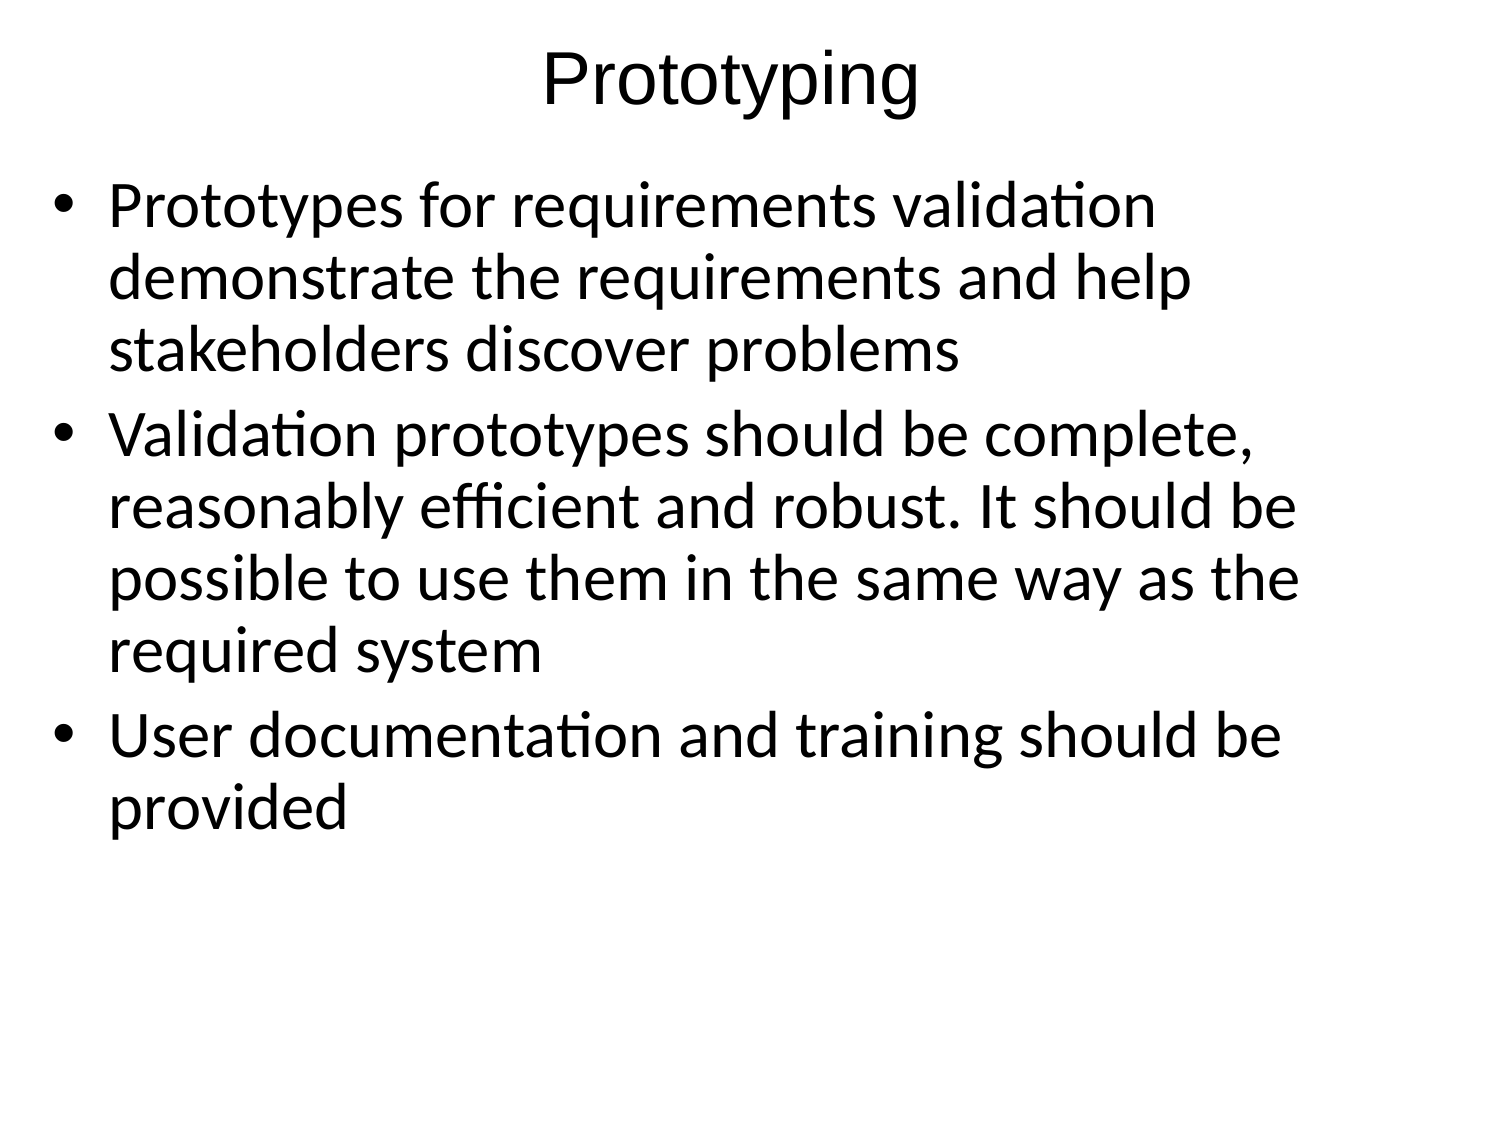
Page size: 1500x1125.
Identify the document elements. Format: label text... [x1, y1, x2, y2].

list Prototypes for requirements validation demonstrate the requirements and help stakeholders discover problems Validation prototypes should be complete, reasonably efficient and robust. It should be possible to use them in the same way as the required system User documentation and training should be provided [37, 162, 1450, 1075]
title Prototyping [0, 0, 1463, 150]
